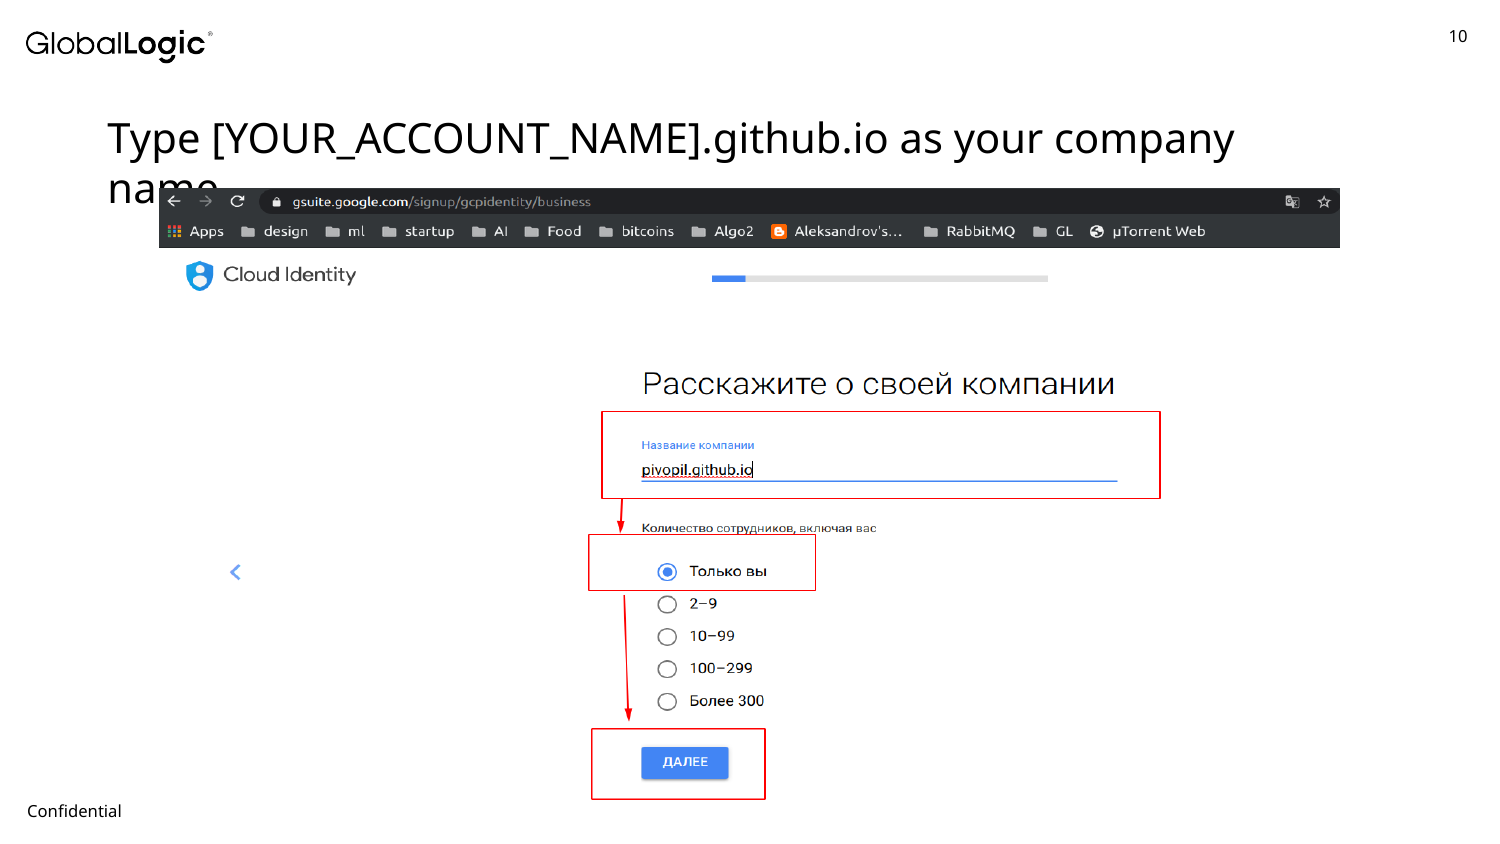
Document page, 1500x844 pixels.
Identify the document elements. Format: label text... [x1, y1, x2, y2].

picture [159, 188, 1341, 825]
title Type [YOUR_ACCOUNT_NAME].github.io as your company name [92, 96, 1361, 189]
picture [0, 6, 239, 83]
